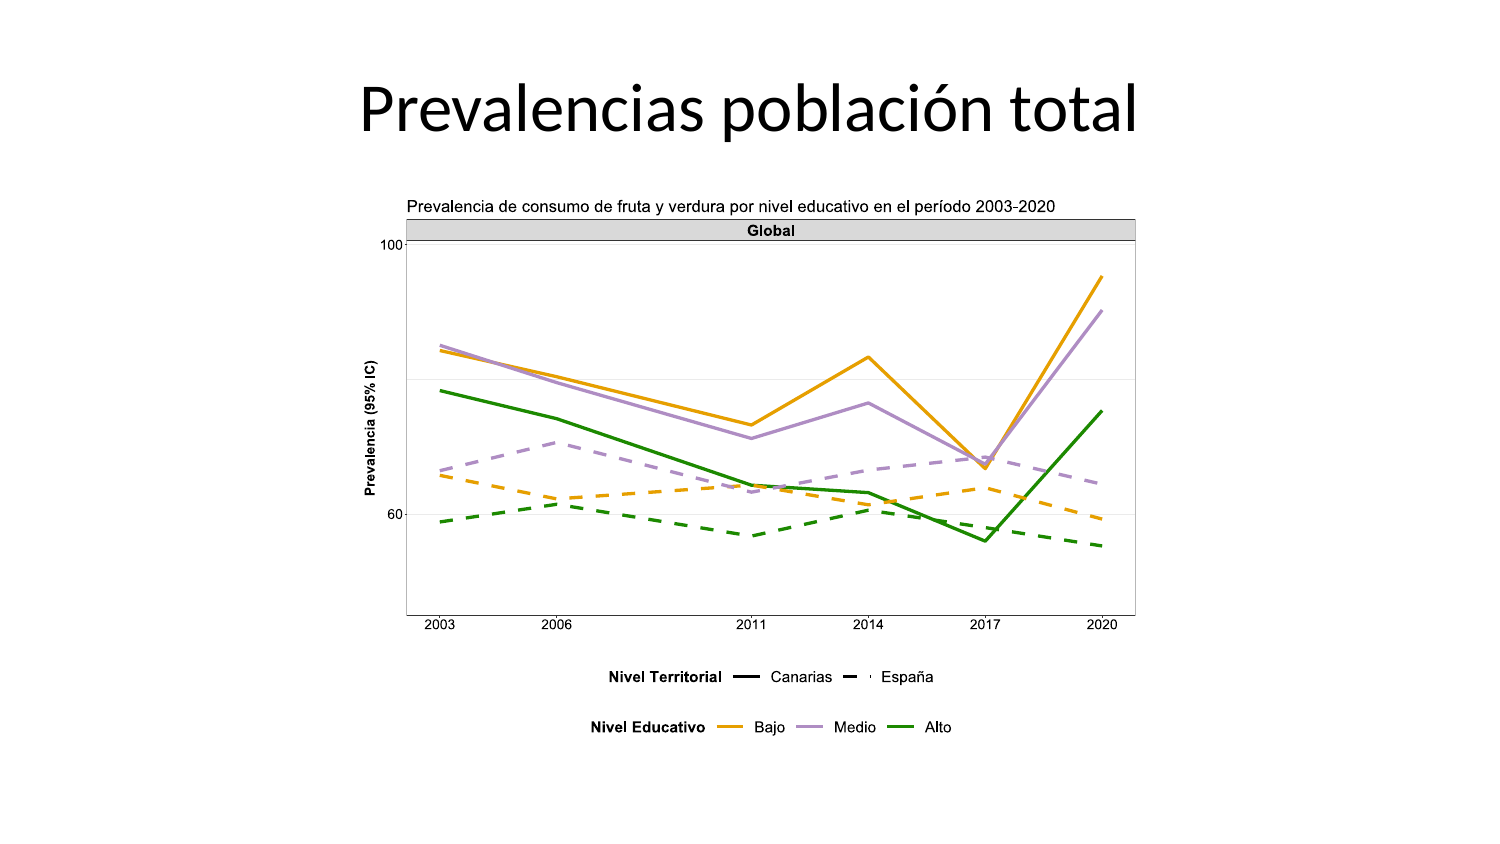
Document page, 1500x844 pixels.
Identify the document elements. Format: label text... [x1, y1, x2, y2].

picture [360, 195, 1140, 753]
title Prevalencias población total [75, 33, 1425, 175]
